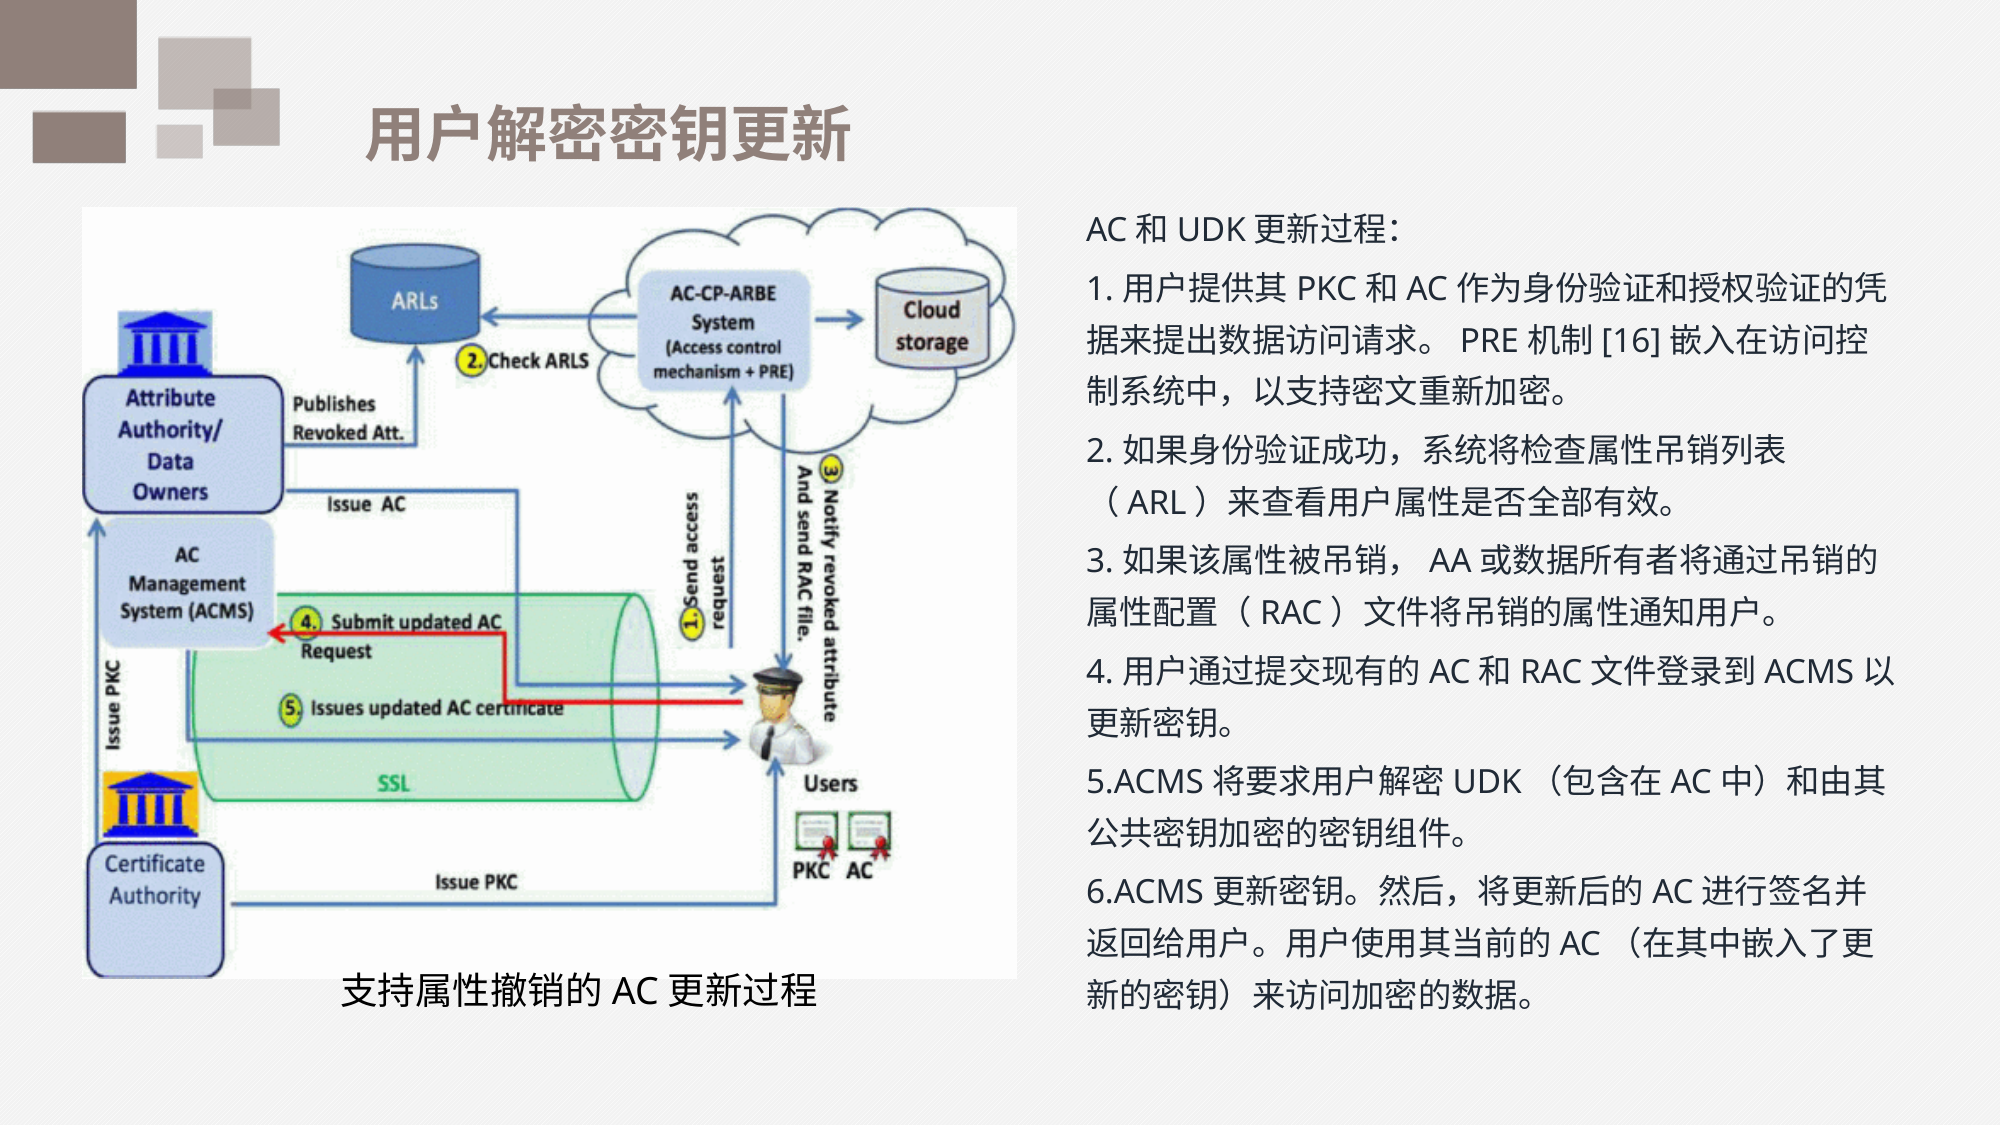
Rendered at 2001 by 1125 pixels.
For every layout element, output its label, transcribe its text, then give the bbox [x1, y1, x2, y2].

text_box 用户解密密钥更新 [388, 87, 868, 176]
text_box 支持属性撤销的AC更新过程 [152, 979, 1006, 1019]
picture [82, 207, 1017, 979]
text_box AC和UDK更新过程： 1.用户提供其PKC和AC作为身份验证和授权验证的凭据来提出数据访问请求。PRE机制[16]嵌入在访问控制系统中，以支持密文重新加密。 2.如果身份验证成功，系统将检查属性吊销列表（ARL）来查看用户属性是否全部有效。 3.如果该属性被吊销，AA或数据所有者将通过吊销的属性配置（RAC）文件将吊销的属性通知用户。 4.用户通过提交现有的AC和RAC文件登录到ACMS以更新密钥。 5.ACMS将要求用户解密UDK（包含在AC中）和由其公共密钥加密的密钥组件。 6.ACMS更新密钥。然后，将更新后的AC进行签名并返回给用户。用户使用其当前的AC（在其中嵌入了更新的密钥）来访问加密的数据。 [1071, 189, 1915, 1022]
picture [0, 0, 388, 190]
